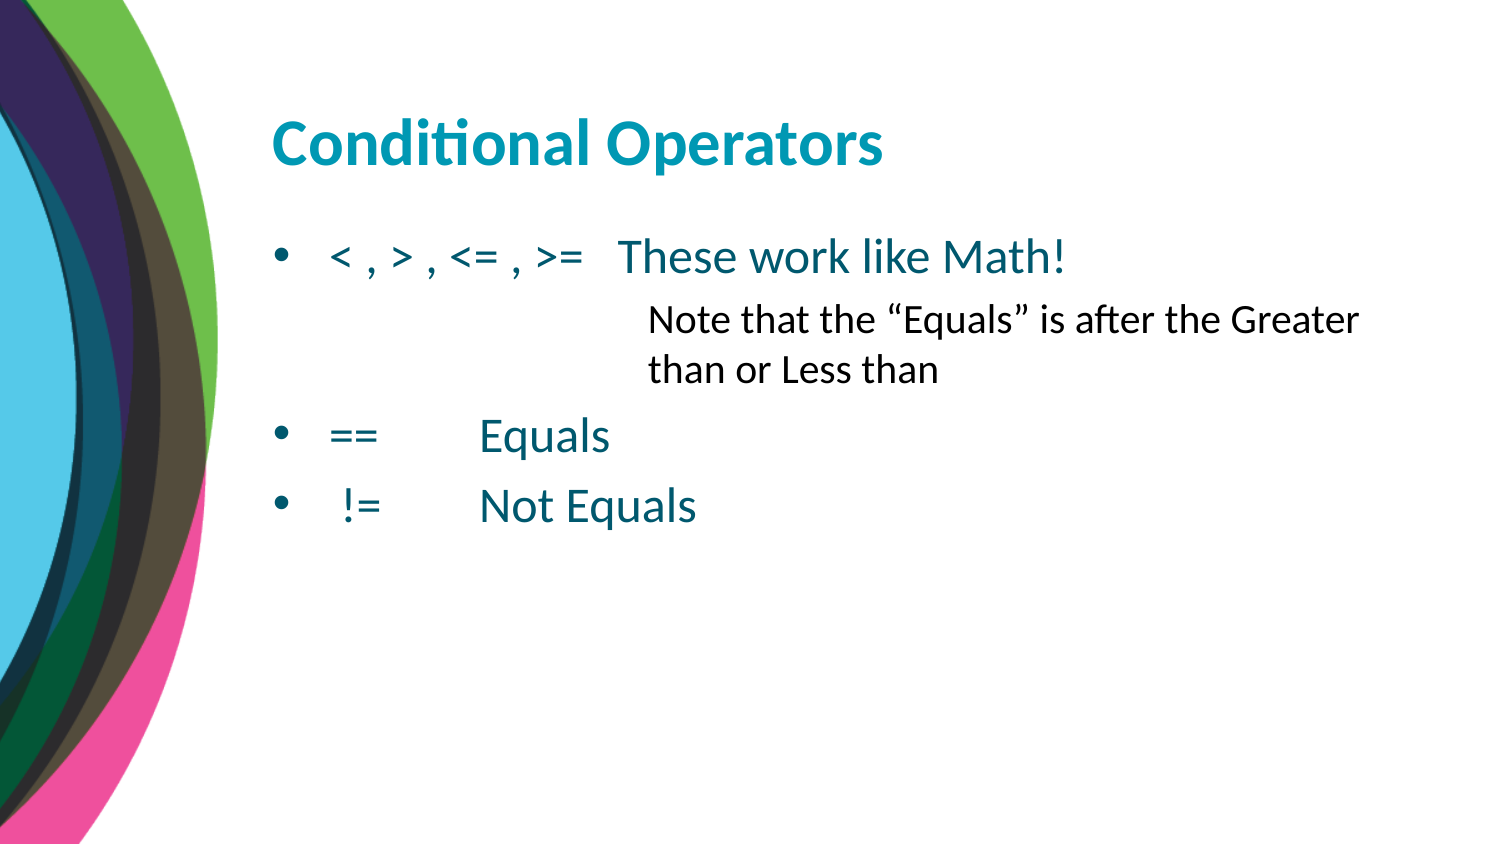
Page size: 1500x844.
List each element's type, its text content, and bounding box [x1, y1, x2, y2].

picture [0, 0, 218, 844]
list < , > , <= , >= These work like Math! Note that the “Equals” is after the Greater than or Less than == Equals != Not Equals [258, 216, 1446, 799]
list Conditional Operators [258, 91, 1446, 195]
